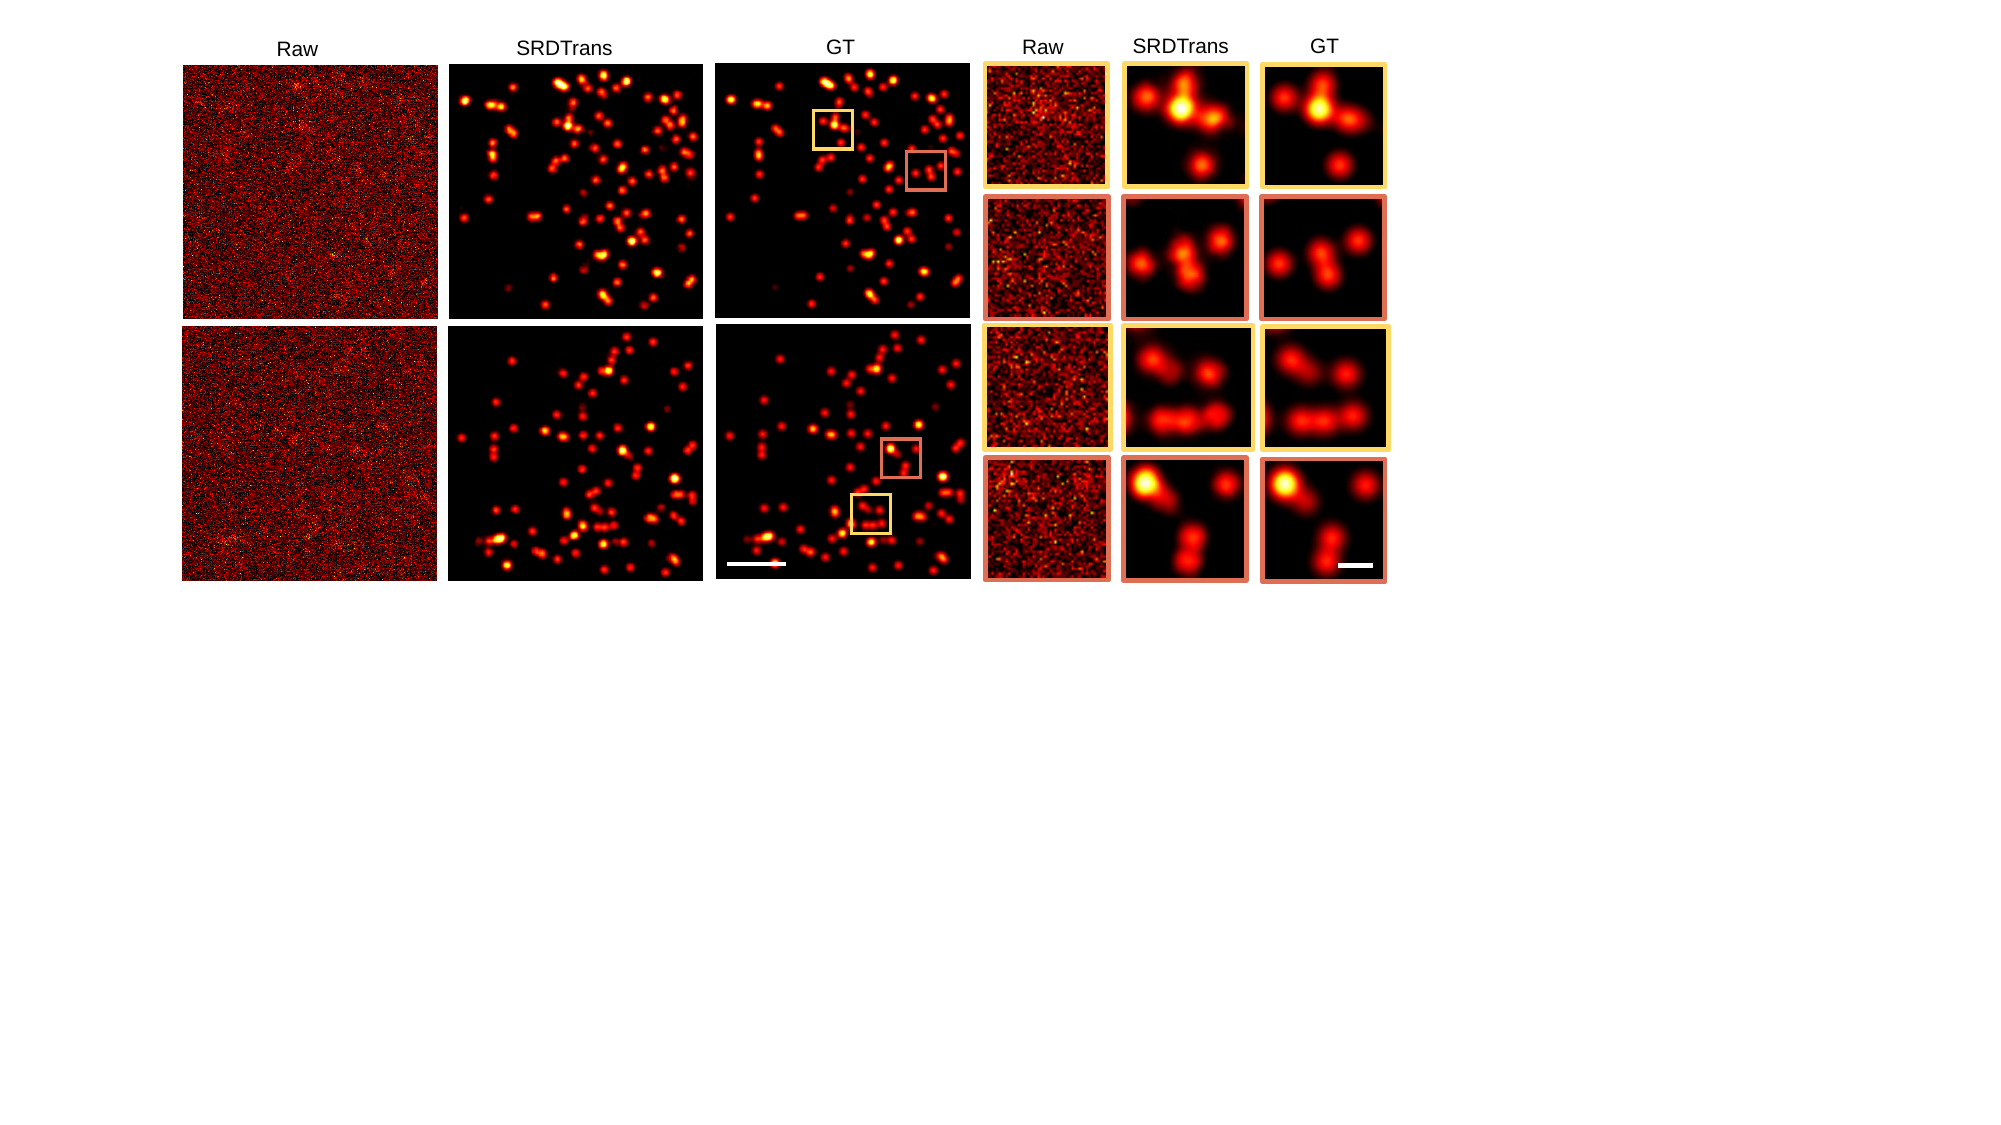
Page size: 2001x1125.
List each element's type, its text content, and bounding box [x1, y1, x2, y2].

picture [987, 459, 1106, 578]
text_box Raw [1007, 26, 1126, 67]
text_box Raw [261, 27, 419, 64]
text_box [183, 64, 946, 319]
picture [716, 324, 971, 579]
picture [448, 326, 703, 581]
text_box GT [811, 26, 968, 63]
picture [1125, 198, 1245, 317]
picture [1264, 461, 1383, 580]
text_box SRDTrans [1117, 25, 1274, 66]
picture [987, 198, 1107, 317]
picture [1125, 460, 1244, 579]
text_box GT [1295, 25, 1387, 66]
text_box SRDTrans [501, 27, 658, 64]
picture [182, 326, 437, 581]
picture [1263, 198, 1383, 317]
picture [986, 327, 1109, 448]
picture [1125, 327, 1251, 448]
picture [1126, 65, 1245, 185]
picture [1264, 328, 1387, 448]
picture [1264, 66, 1383, 185]
picture [987, 65, 1106, 185]
picture [715, 63, 970, 318]
